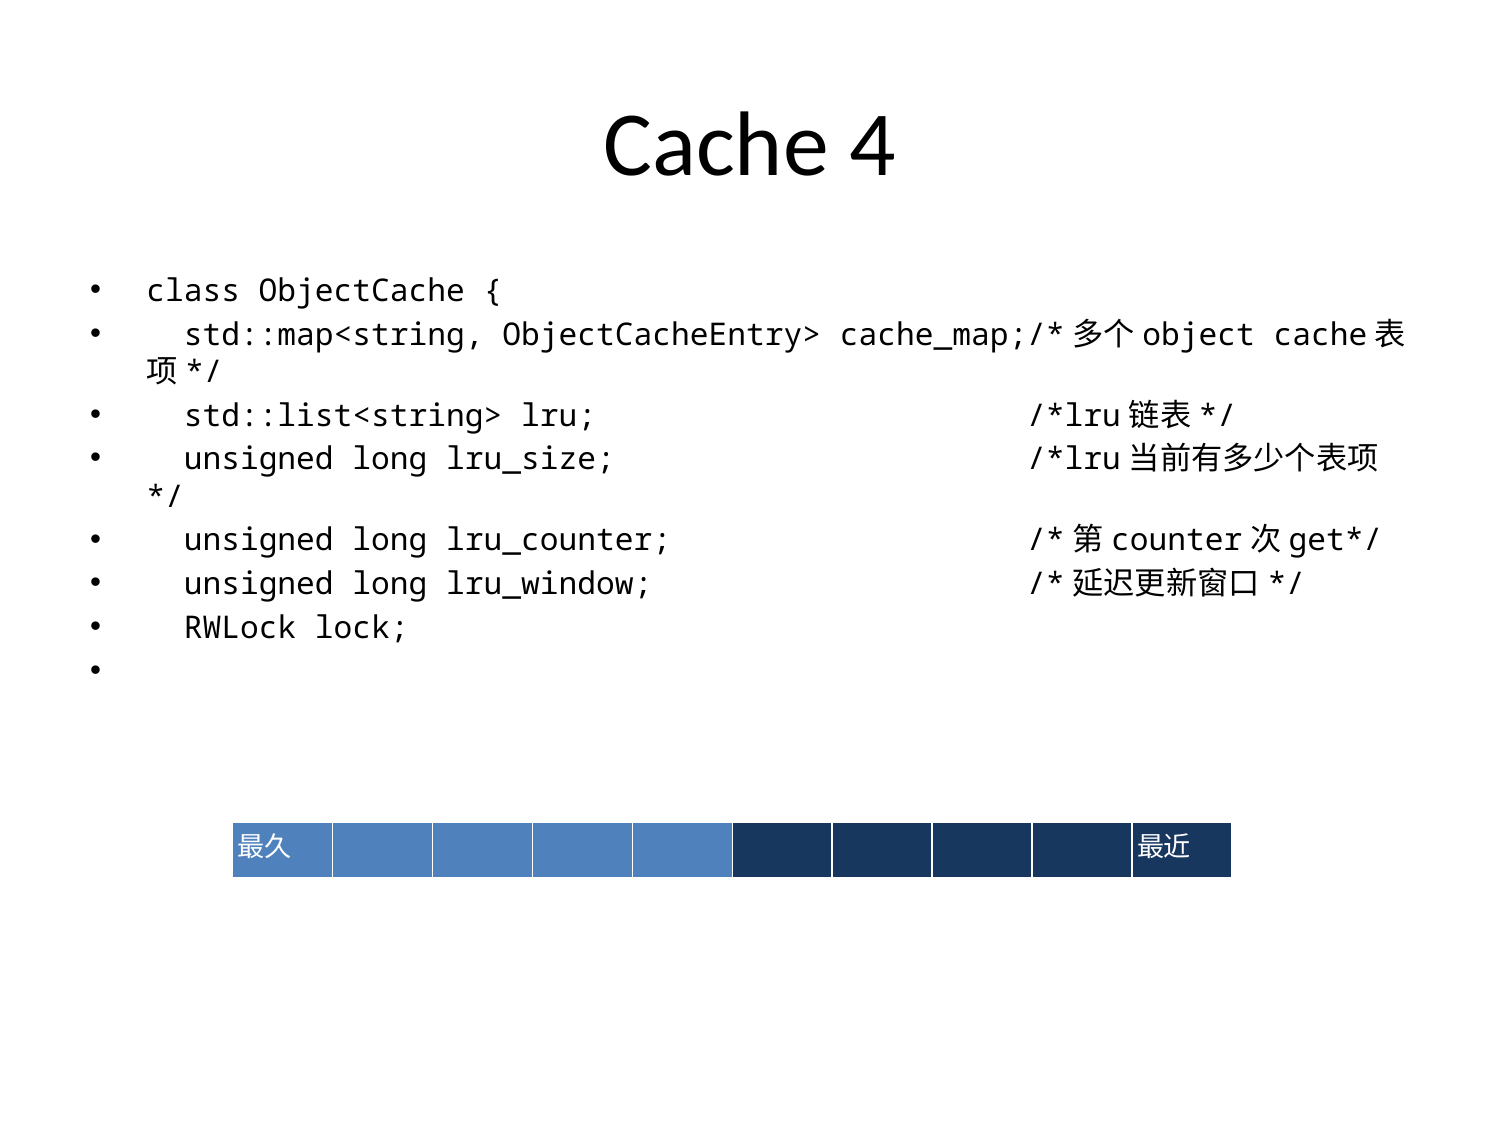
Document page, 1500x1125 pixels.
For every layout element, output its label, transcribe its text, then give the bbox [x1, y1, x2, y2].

table_header [433, 823, 532, 877]
table_header 最近 [1133, 823, 1231, 877]
list class ObjectCache { std::map<string, ObjectCacheEntry> cache_map;/*多个object cache表项*/ std::list<string> lru; /*lru链表*/ unsigned long lru_size; /*lru当前有多少个表项*/ unsigned long lru_counter; /*第counter次get*/ unsigned long lru_window; /*延迟更新窗口*/ RWLock lock; [75, 262, 1425, 1005]
table_header [833, 823, 931, 877]
title Cache 4 [75, 45, 1425, 233]
table_header [633, 823, 732, 877]
table_header [1033, 823, 1131, 877]
table_header [333, 823, 432, 877]
table_header [533, 823, 632, 877]
table_header [733, 823, 831, 877]
table_header 最久 [233, 823, 332, 877]
table_header [933, 823, 1031, 877]
